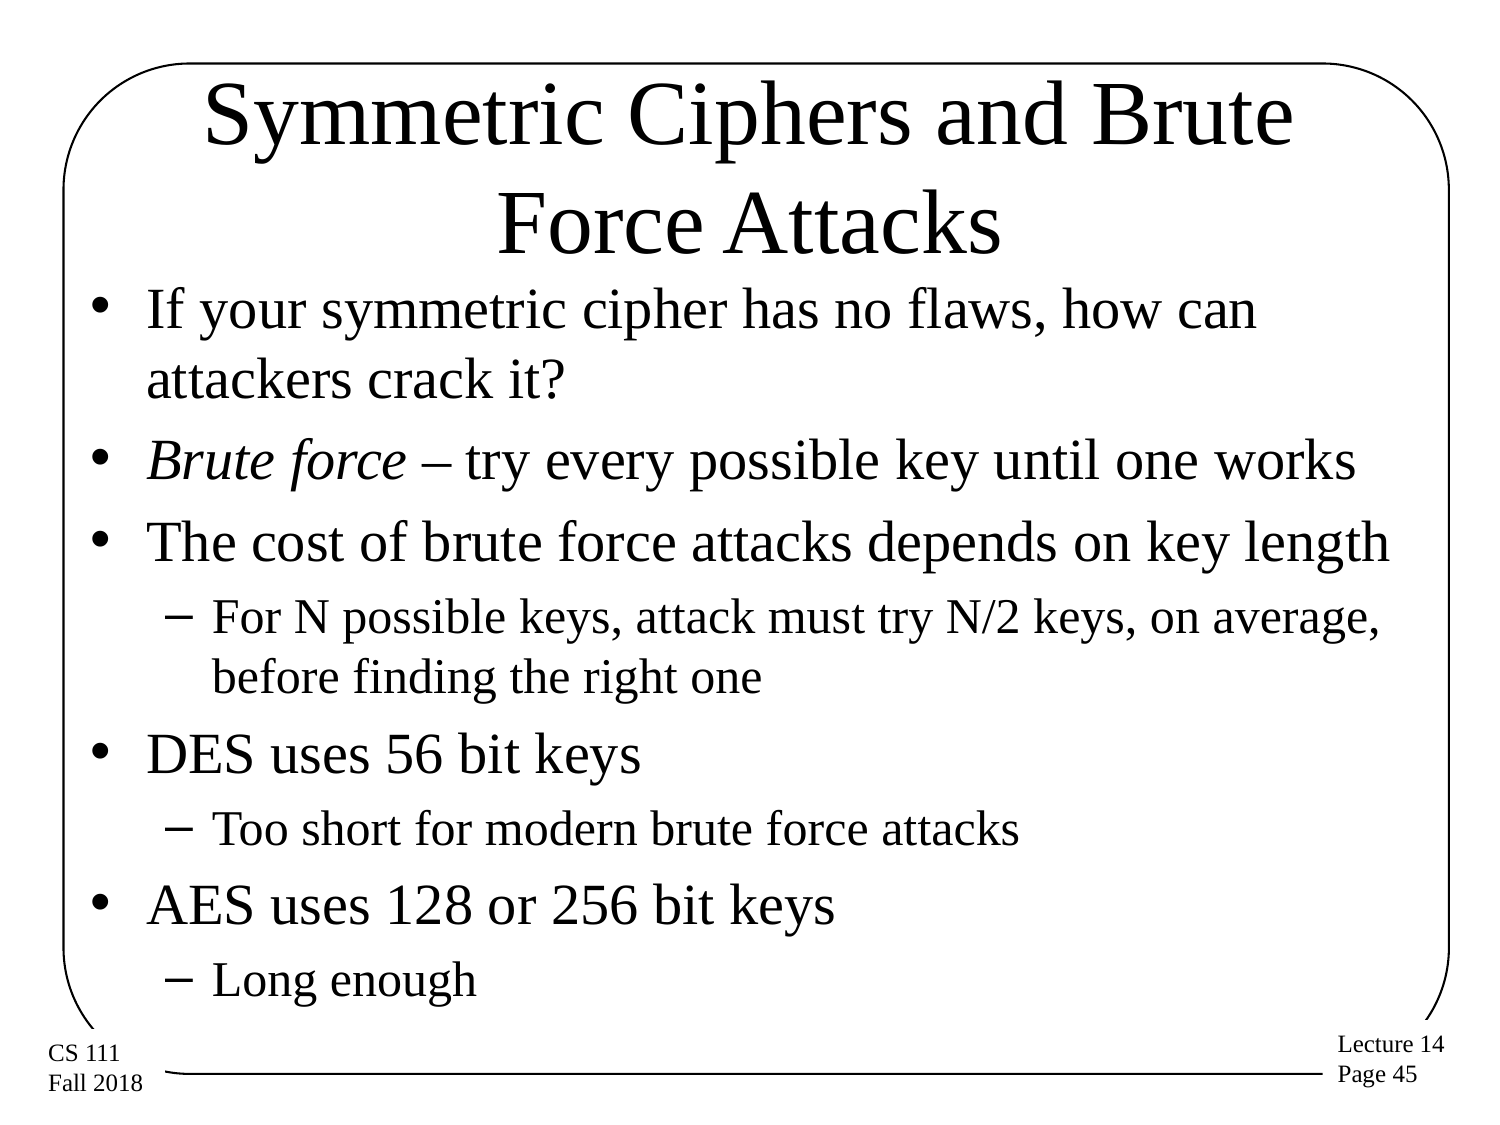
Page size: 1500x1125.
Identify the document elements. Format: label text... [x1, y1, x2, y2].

list If your symmetric cipher has no flaws, how can attackers crack it? Brute force – try every possible key until one works The cost of brute force attacks depends on key length For N possible keys, attack must try N/2 keys, on average, before finding the right one DES uses 56 bit keys Too short for modern brute force attacks AES uses 128 or 256 bit keys Long enough [74, 262, 1426, 1006]
title Symmetric Ciphers and Brute Force Attacks [74, 68, 1426, 257]
